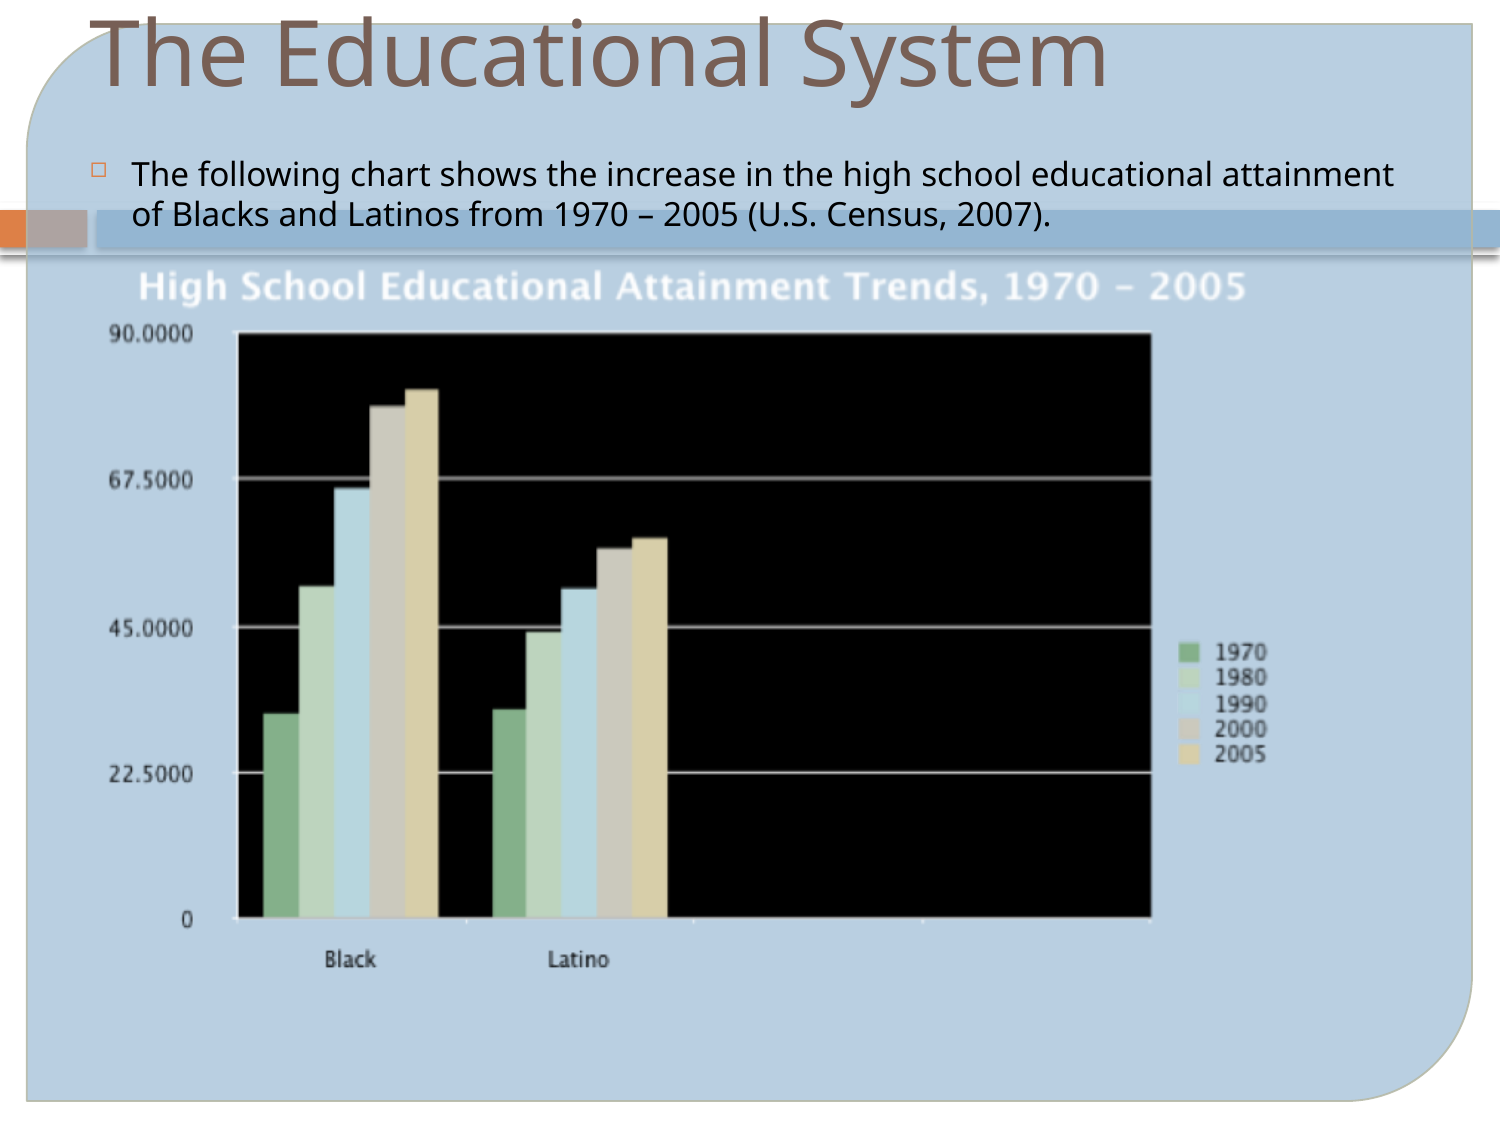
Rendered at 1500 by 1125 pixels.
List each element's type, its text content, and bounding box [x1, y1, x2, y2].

list The following chart shows the increase in the high school educational attainment of Blacks and Latinos from 1970 – 2005 (U.S. Census, 2007). [75, 145, 1425, 1013]
title The Educational System [75, 0, 1425, 144]
text_box [26, 23, 1473, 1102]
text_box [69, 251, 1301, 1010]
